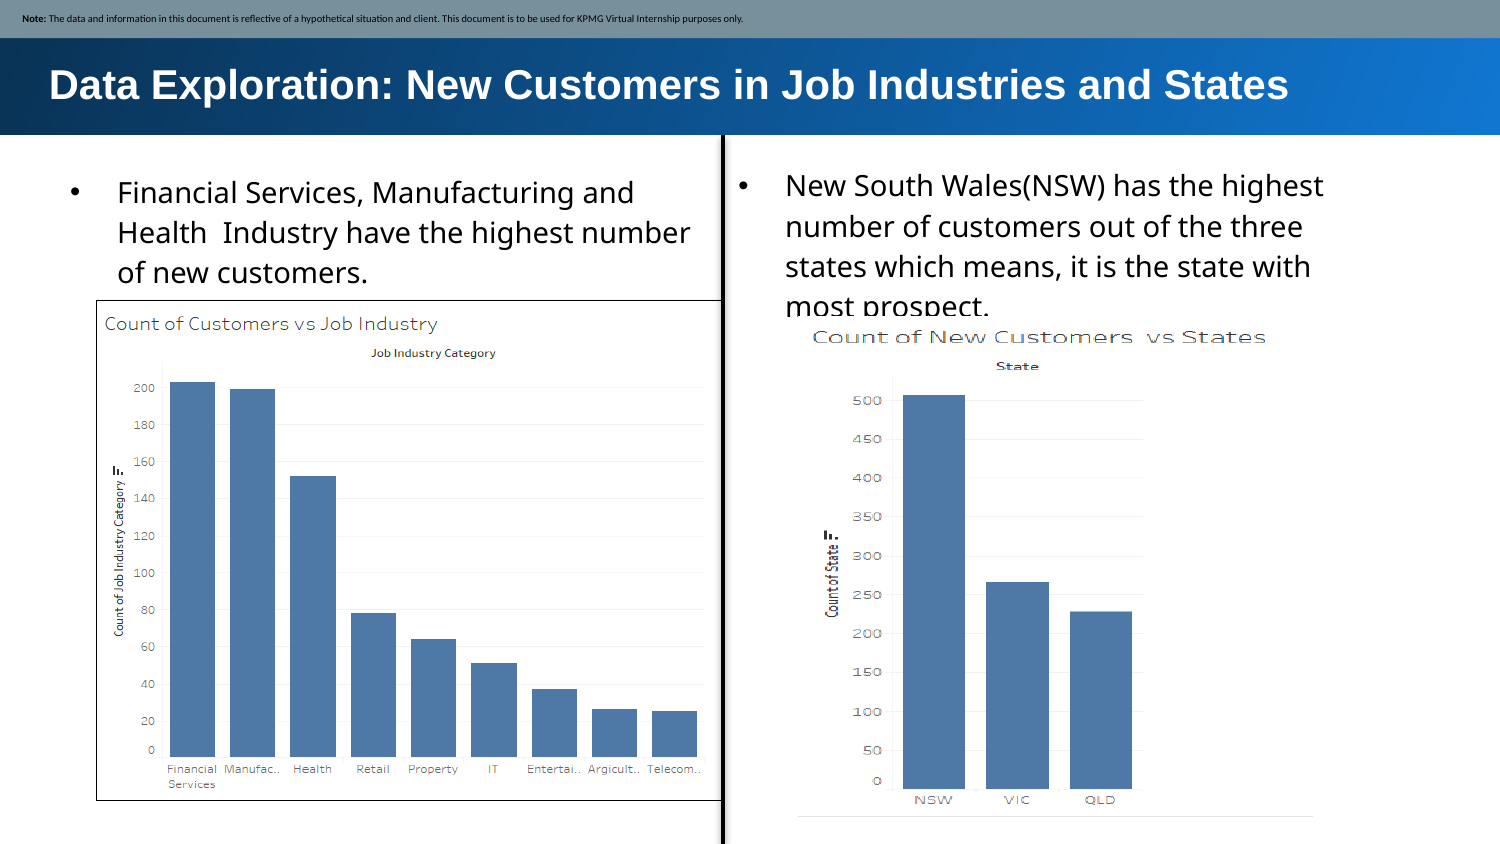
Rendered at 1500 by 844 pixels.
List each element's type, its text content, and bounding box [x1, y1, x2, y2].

text_box Note: The data and information in this document is reflective of a hypothetical situation and client. This document is to be used for KPMG Virtual Internship purposes only. [0, 0, 1500, 39]
text_box New South Wales(NSW) has the highest number of customers out of the three states which means, it is the state with most prospect. [731, 147, 1392, 419]
text_box Financial Services, Manufacturing and Health Industry have the highest number of new customers. [55, 153, 716, 425]
text_box [0, 39, 1500, 135]
text_box Data Exploration: New Customers in Job Industries and States [33, 43, 1439, 124]
picture [798, 316, 1314, 817]
picture [96, 299, 722, 801]
